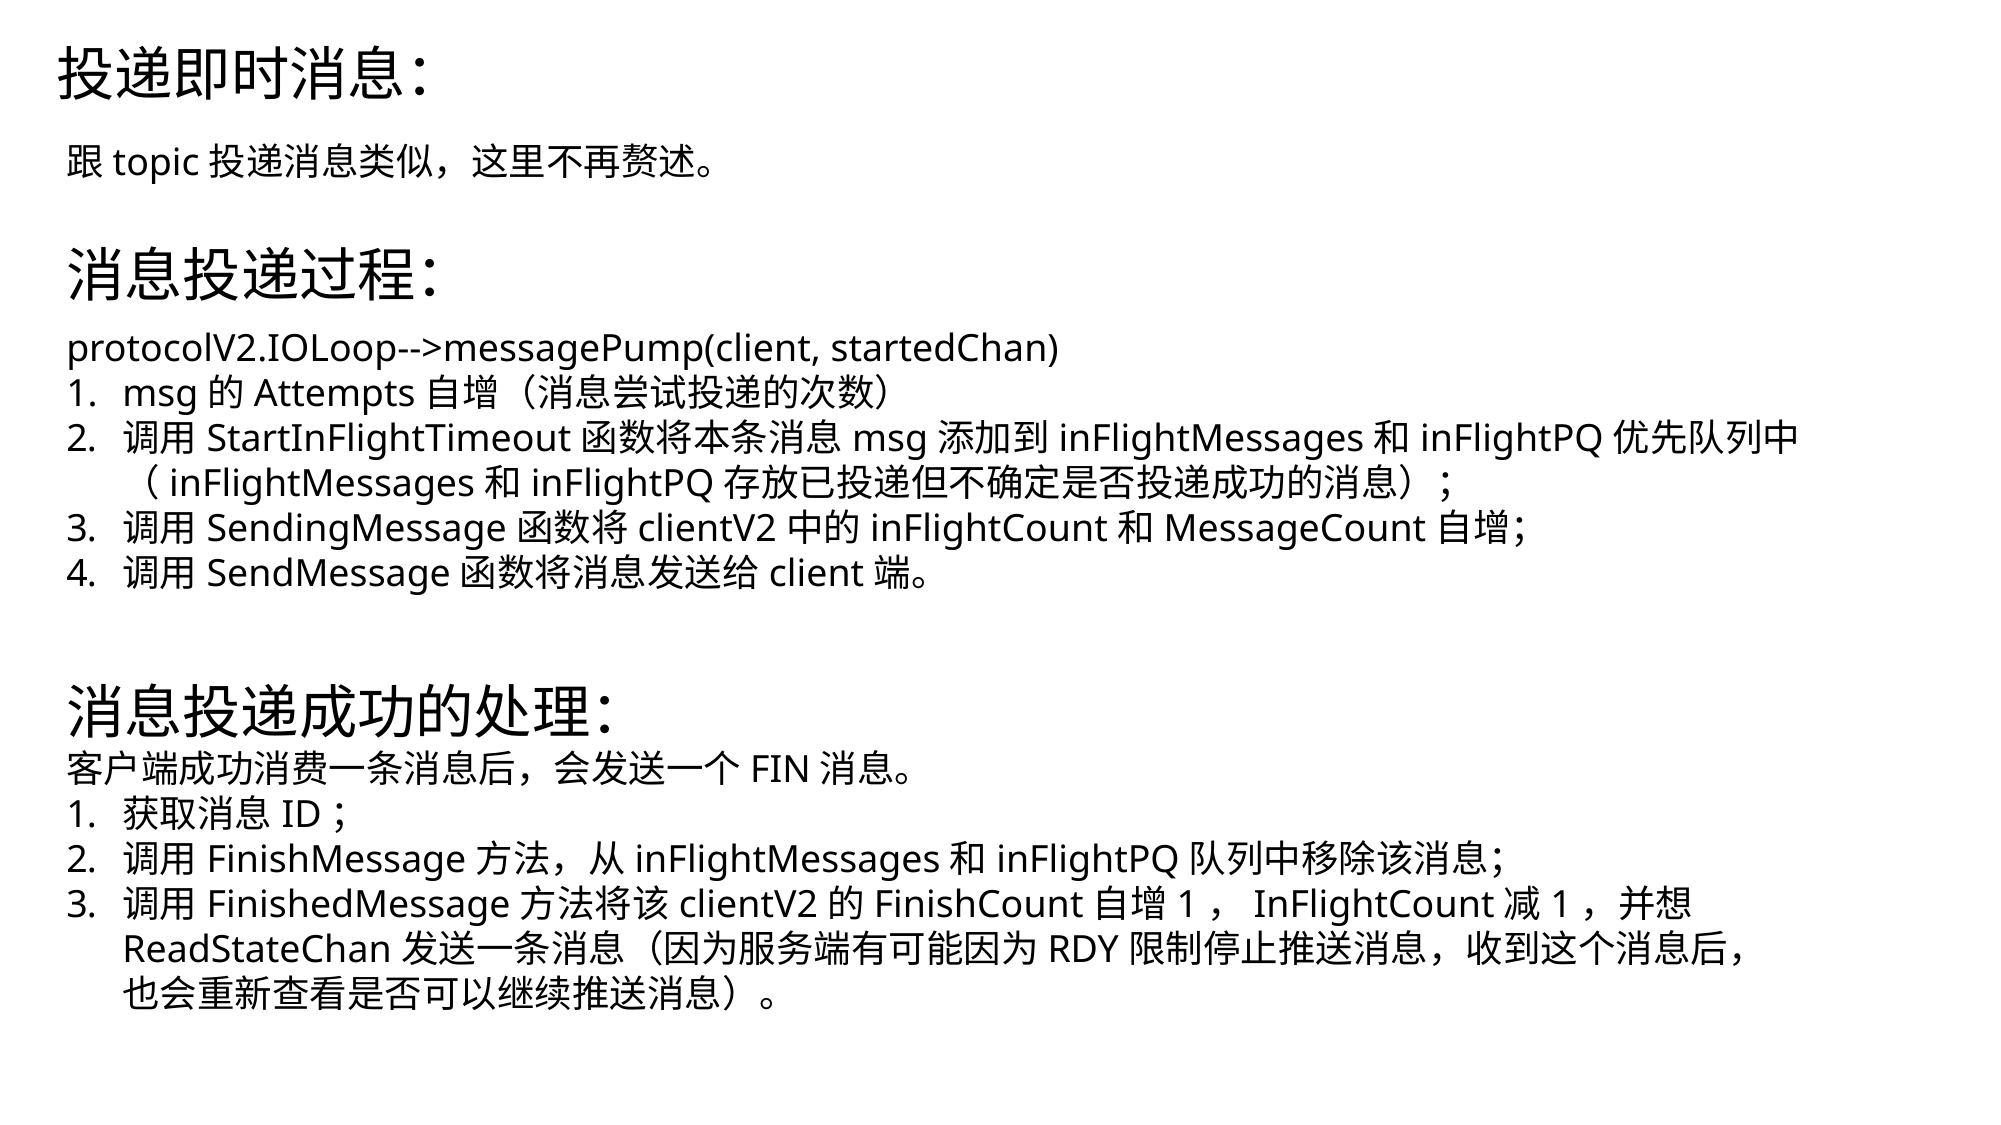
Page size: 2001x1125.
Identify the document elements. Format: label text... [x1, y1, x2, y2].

text_box 消息投递过程： [51, 230, 885, 316]
text_box 投递即时消息： [41, 29, 875, 115]
text_box protocolV2.IOLoop-->messagePump(client, startedChan) msg的Attempts自增（消息尝试投递的次数） 调用StartInFlightTimeout函数将本条消息msg添加到inFlightMessages和inFlightPQ优先队列中（inFlightMessages和inFlightPQ存放已投递但不确定是否投递成功的消息）； 调用SendingMessage函数将clientV2中的inFlightCount和MessageCount自增； 调用SendMessage函数将消息发送给client端。 [51, 316, 1887, 647]
text_box 消息投递成功的处理： 客户端成功消费一条消息后，会发送一个FIN消息。 获取消息ID； 调用FinishMessage方法，从inFlightMessages和inFlightPQ队列中移除该消息； 调用FinishedMessage方法将该clientV2的FinishCount自增1，InFlightCount减1，并想ReadStateChan发送一条消息（因为服务端有可能因为RDY限制停止推送消息，收到这个消息后，也会重新查看是否可以继续推送消息）。 [51, 668, 1791, 1023]
text_box 跟topic投递消息类似，这里不再赘述。 [51, 130, 1887, 190]
